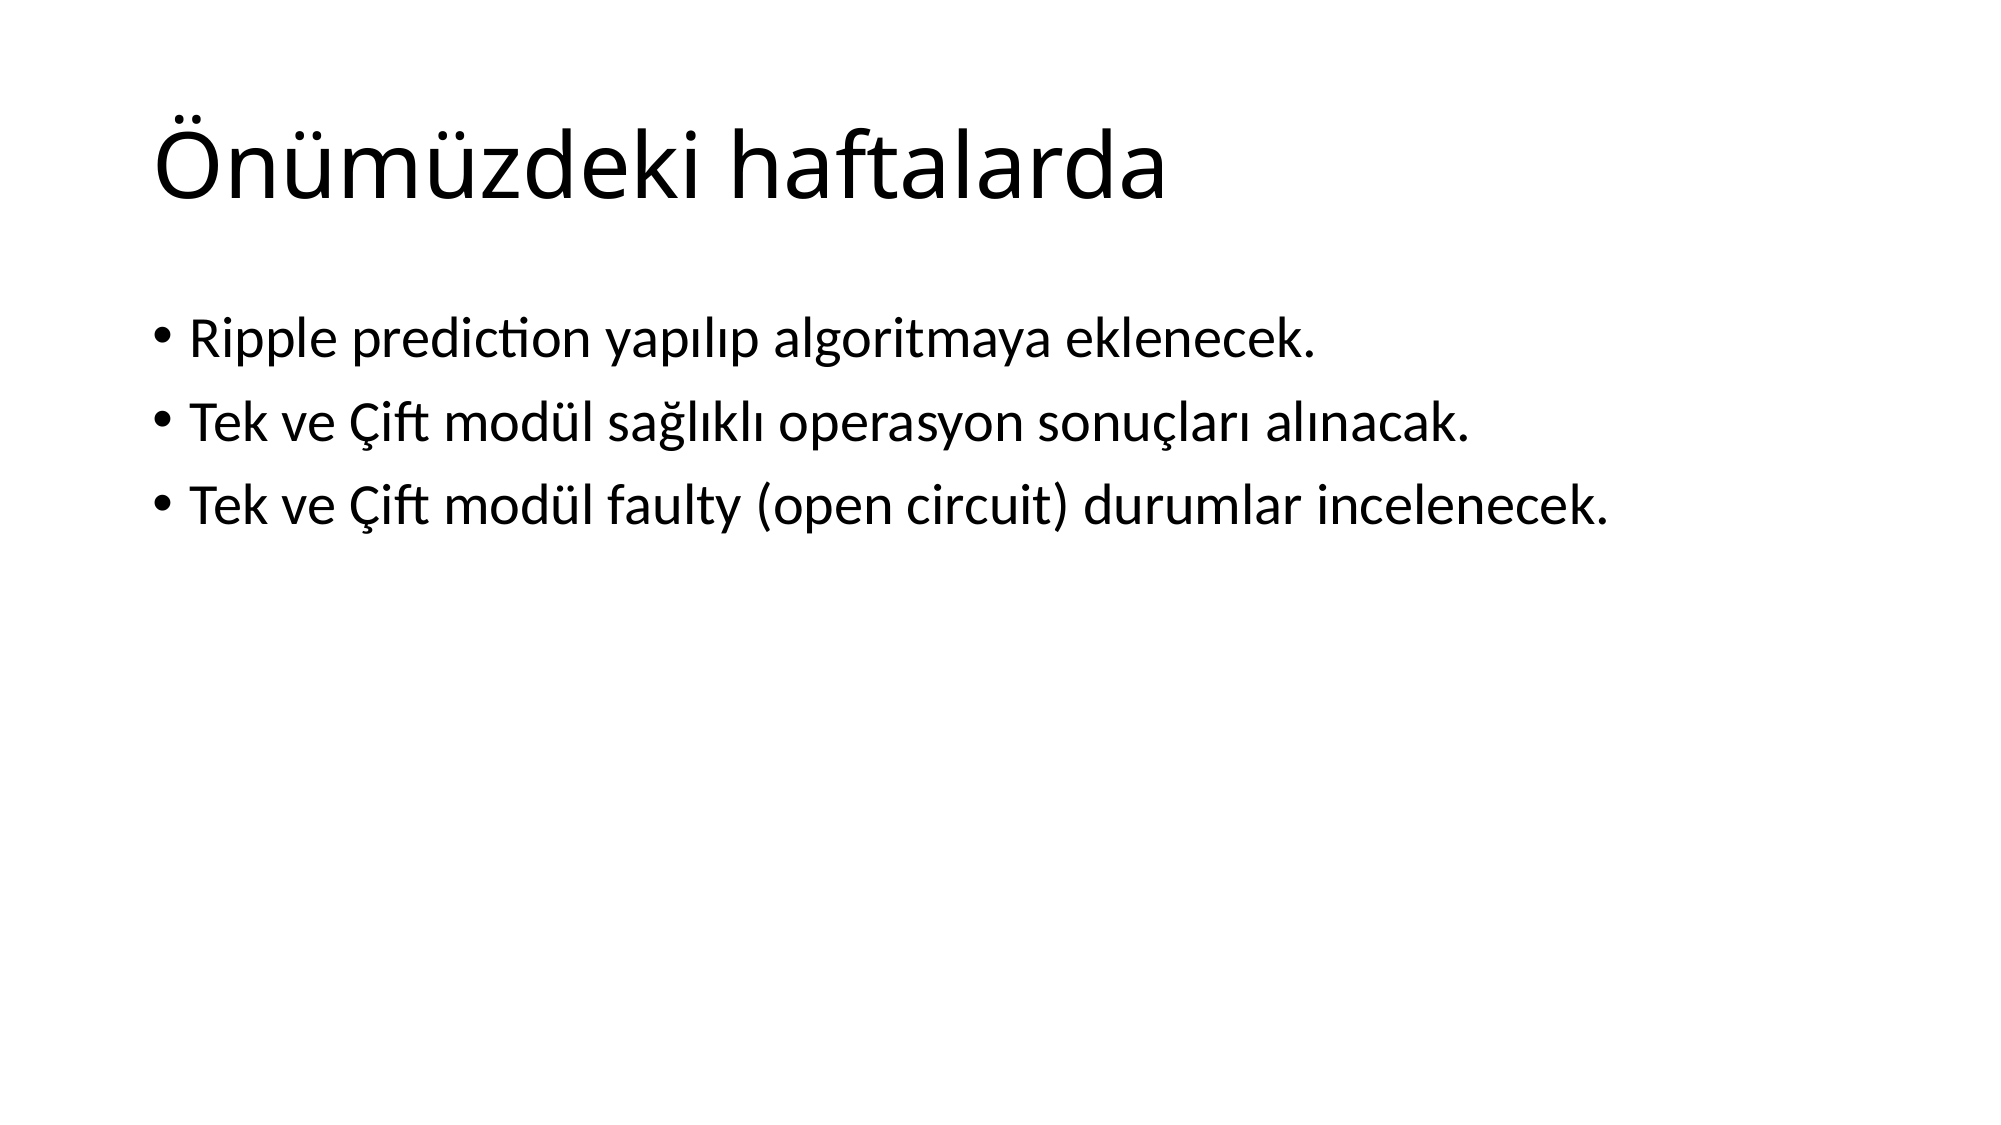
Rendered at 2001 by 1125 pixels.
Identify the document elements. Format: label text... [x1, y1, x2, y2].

list Ripple prediction yapılıp algoritmaya eklenecek. Tek ve Çift modül sağlıklı operasyon sonuçları alınacak. Tek ve Çift modül faulty (open circuit) durumlar incelenecek. [137, 299, 1863, 1014]
title Önümüzdeki haftalarda [137, 59, 1863, 278]
